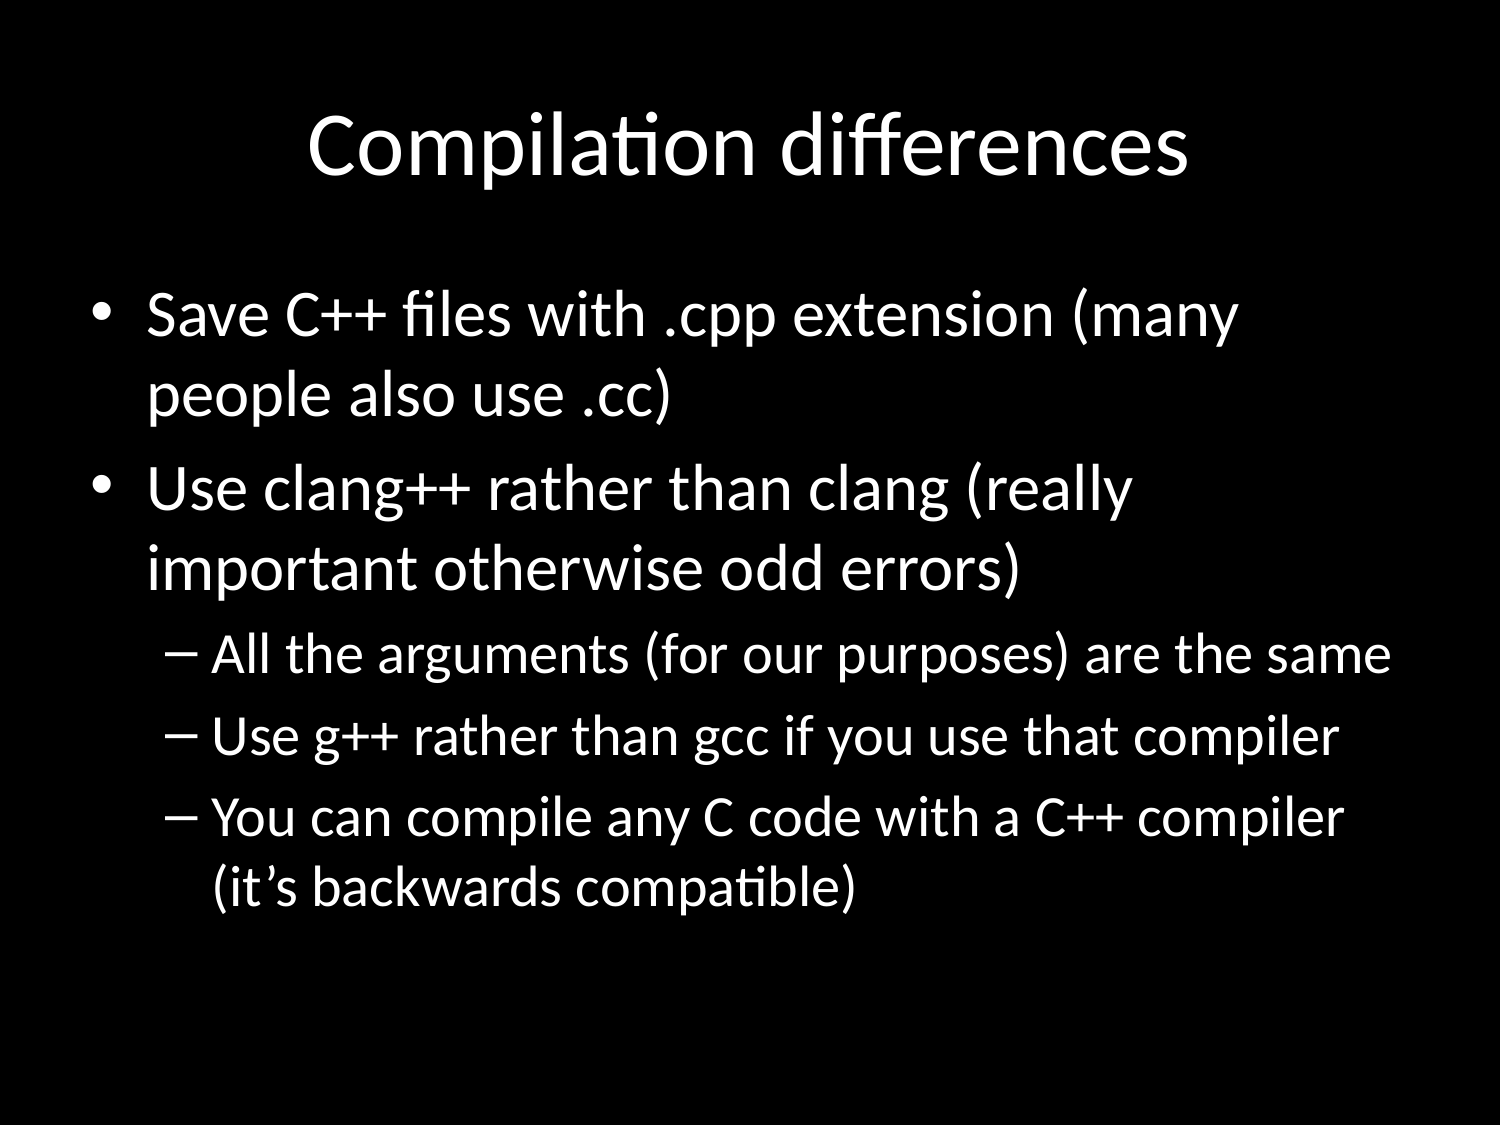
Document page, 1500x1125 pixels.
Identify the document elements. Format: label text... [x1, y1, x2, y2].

title Compilation differences [75, 45, 1425, 233]
list Save C++ files with .cpp extension (many people also use .cc) Use clang++ rather than clang (really important otherwise odd errors) All the arguments (for our purposes) are the same Use g++ rather than gcc if you use that compiler You can compile any C code with a C++ compiler (it’s backwards compatible) [75, 262, 1425, 1005]
